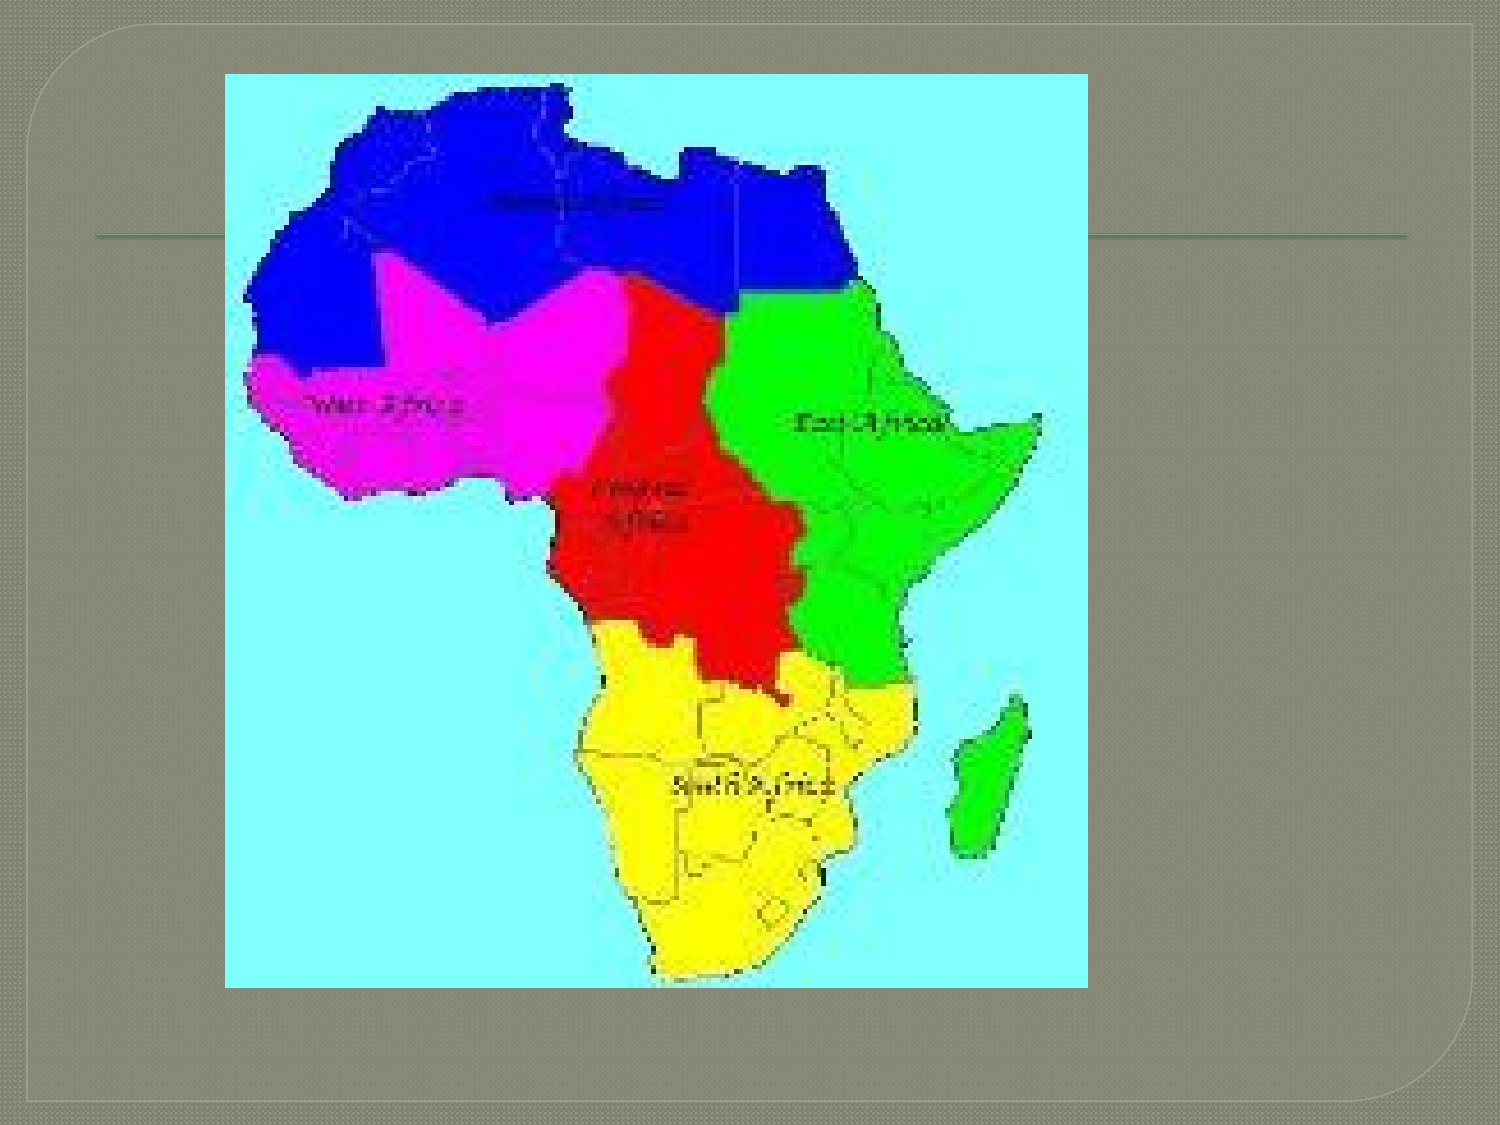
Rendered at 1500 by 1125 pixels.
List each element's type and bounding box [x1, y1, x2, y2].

picture [224, 74, 1088, 989]
